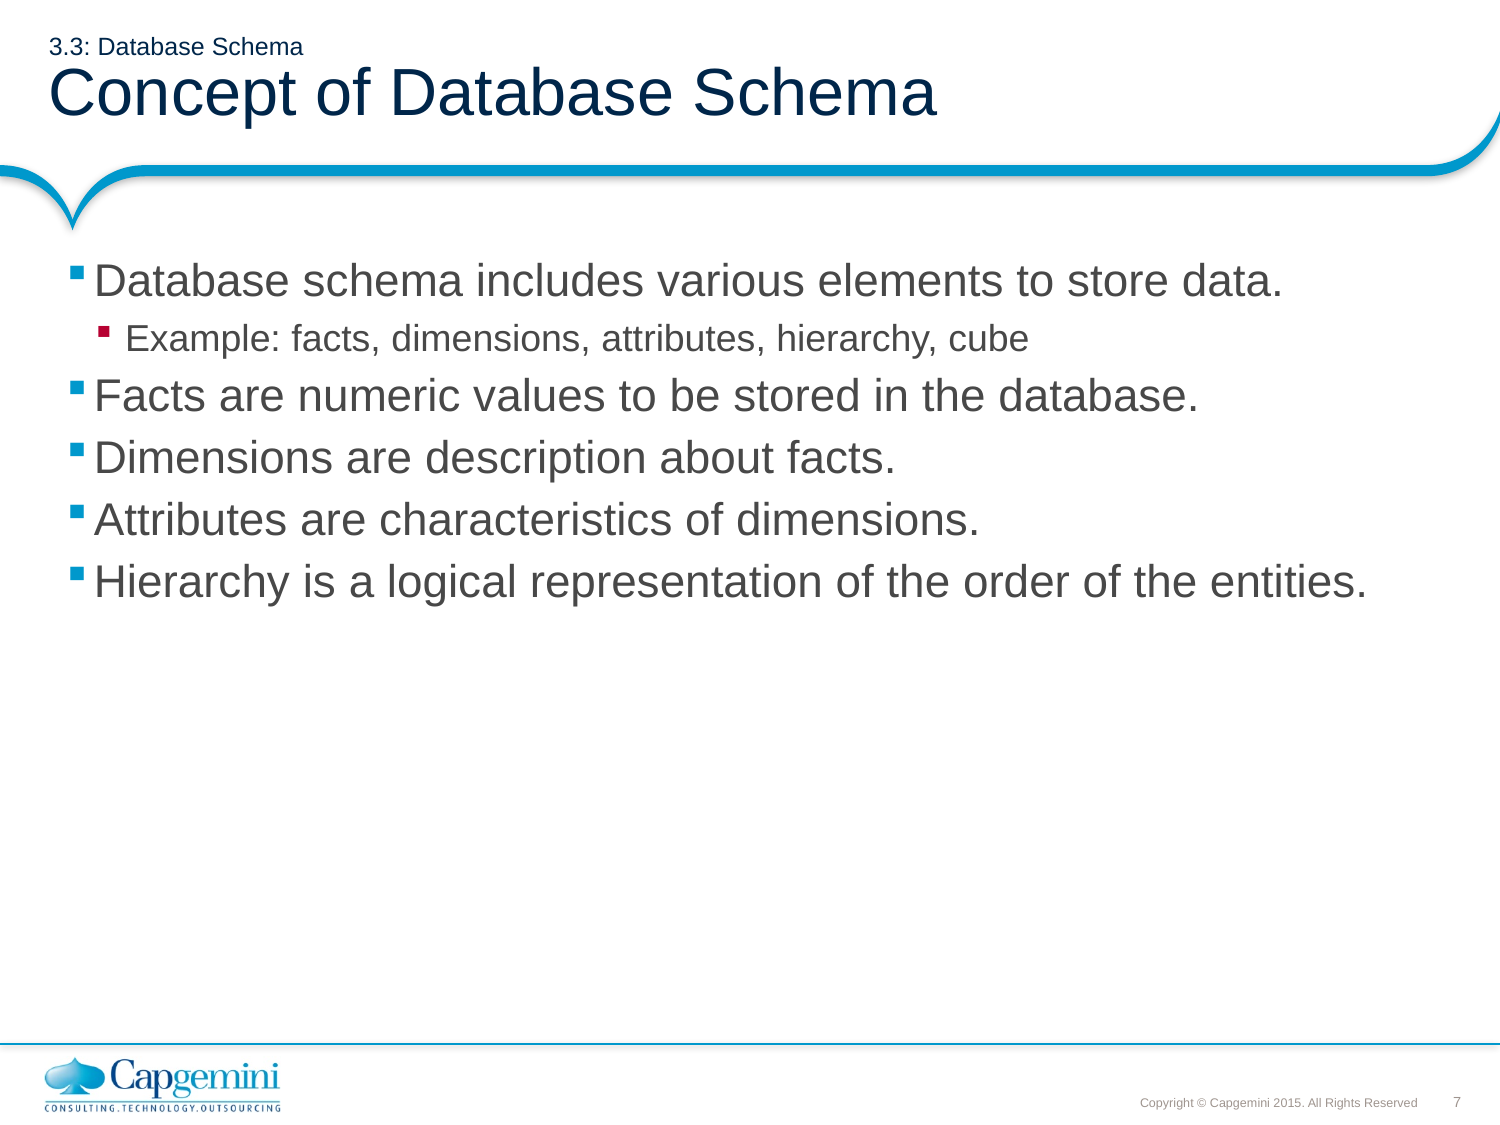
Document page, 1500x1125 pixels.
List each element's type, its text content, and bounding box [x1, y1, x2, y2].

title 3.3: Database Schema Concept of Database Schema [0, 0, 1500, 165]
list Database schema includes various elements to store data. Example: facts, dimensions, attributes, hierarchy, cube Facts are numeric values to be stored in the database. Dimensions are description about facts. Attributes are characteristics of dimensions. Hierarchy is a logical representation of the order of the entities. [48, 245, 1500, 1007]
picture [44, 1056, 281, 1113]
